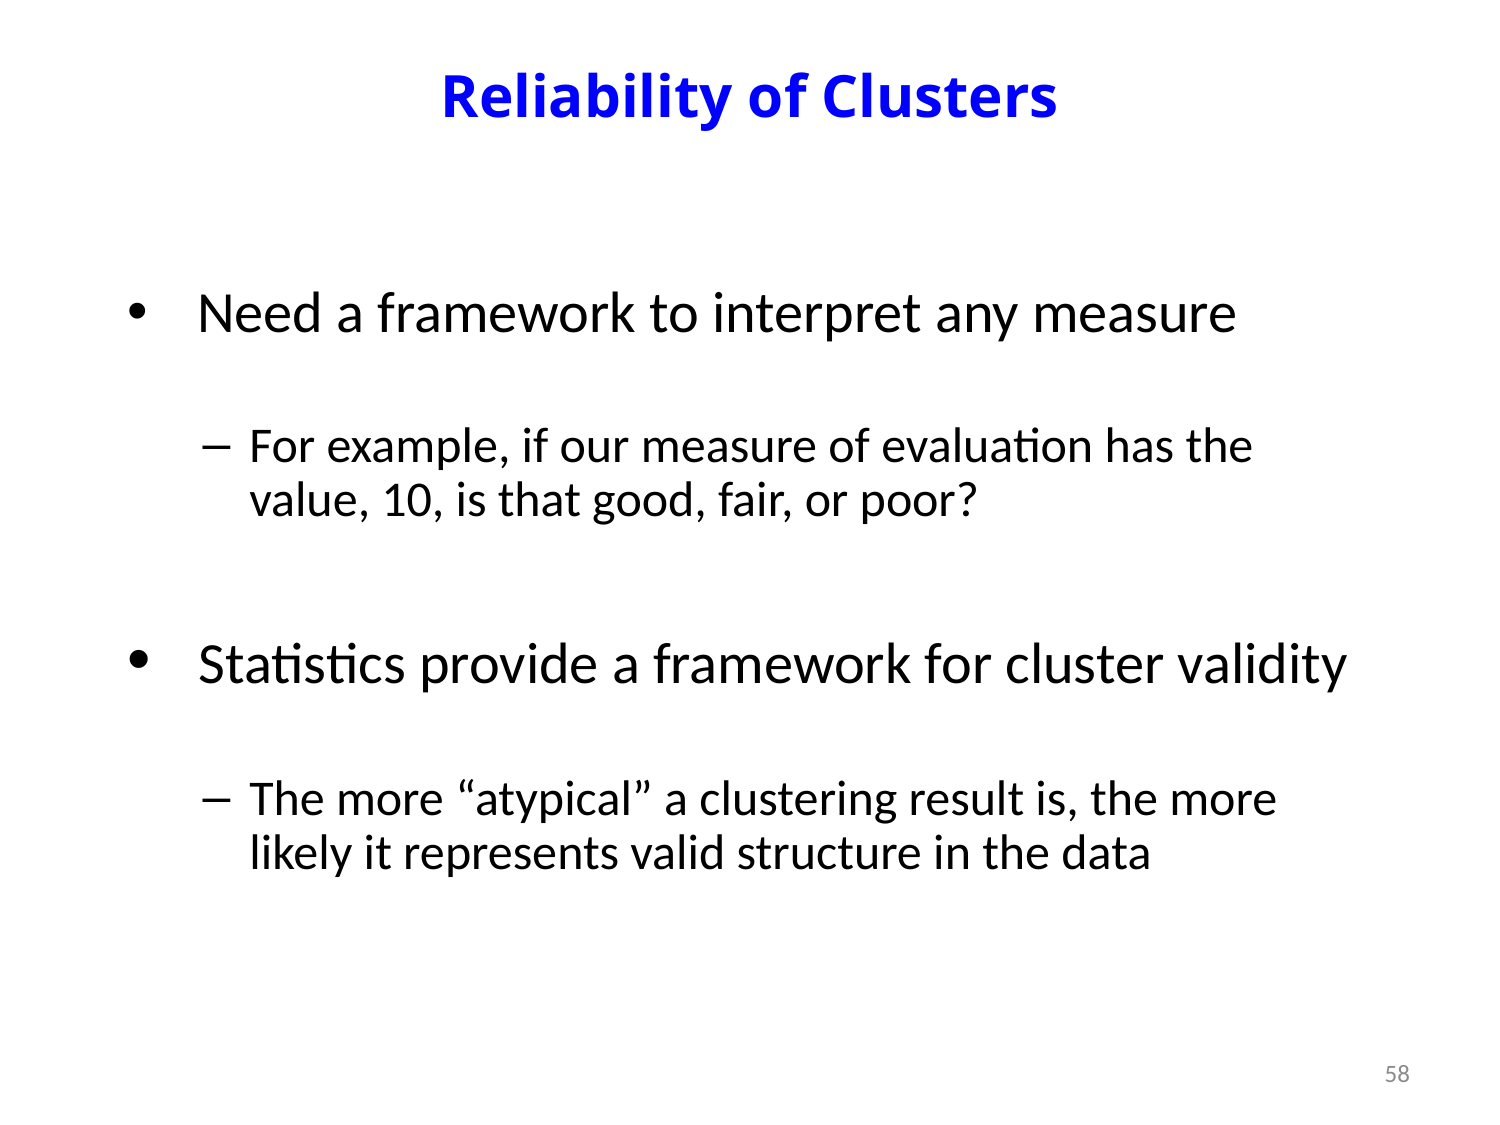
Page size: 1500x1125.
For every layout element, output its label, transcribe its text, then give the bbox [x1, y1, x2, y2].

list Need a framework to interpret any measure For example, if our measure of evaluation has the value, 10, is that good, fair, or poor? Statistics provide a framework for cluster validity The more “atypical” a clustering result is, the more likely it represents valid structure in the data [112, 275, 1388, 888]
title Reliability of Clusters [112, 0, 1388, 188]
slide_number 58 [1074, 1042, 1425, 1103]
